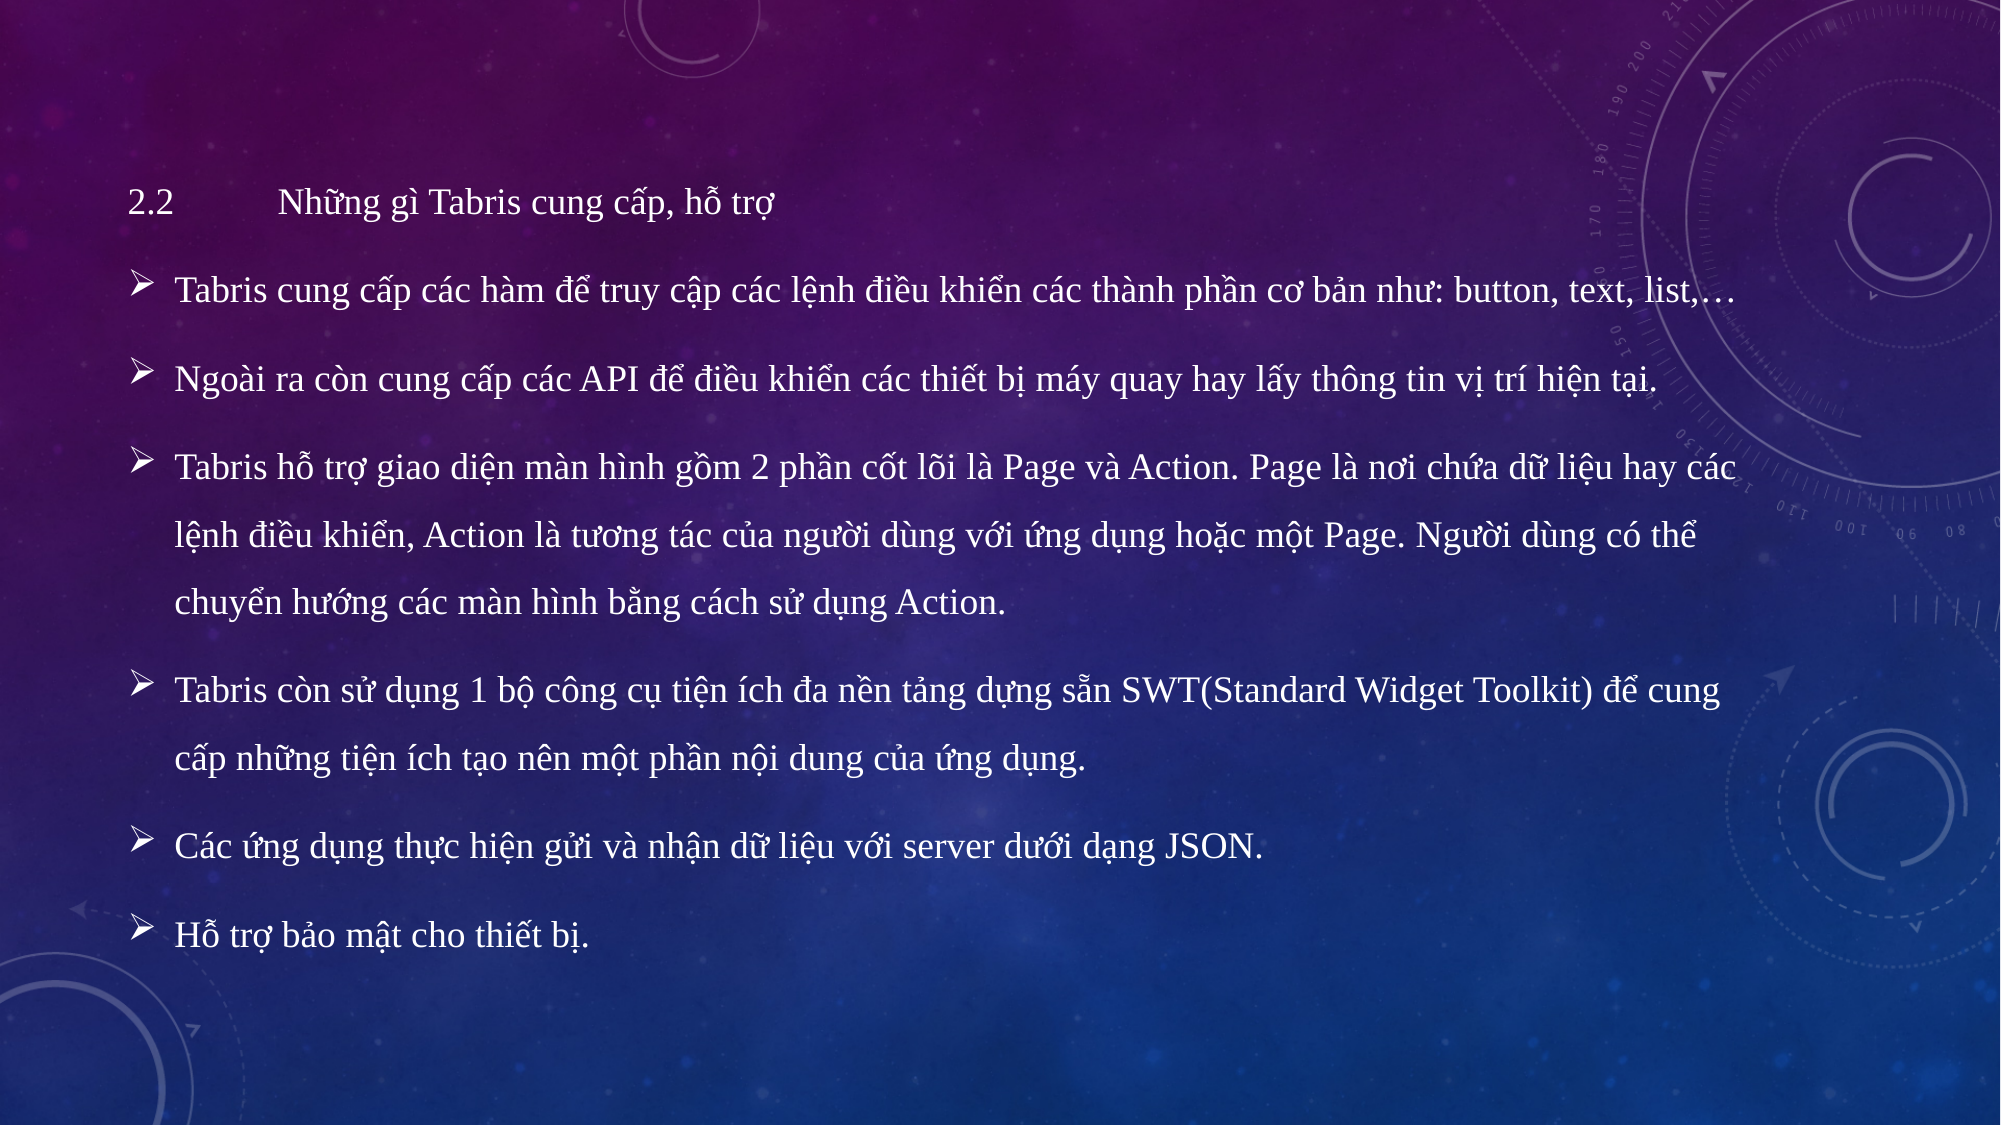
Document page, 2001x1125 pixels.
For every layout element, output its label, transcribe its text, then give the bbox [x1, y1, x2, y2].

list 2.2 Những gì Tabris cung cấp, hỗ trợ Tabris cung cấp các hàm để truy cập các lệnh điều khiển các thành phần cơ bản như: button, text, list,… Ngoài ra còn cung cấp các API để điều khiển các thiết bị máy quay hay lấy thông tin vị trí hiện tại. Tabris hỗ trợ giao diện màn hình gồm 2 phần cốt lõi là Page và Action. Page là nơi chứa dữ liệu hay các lệnh điều khiển, Action là tương tác của người dùng với ứng dụng hoặc một Page. Người dùng có thể chuyển hướng các màn hình bằng cách sử dụng Action. Tabris còn sử dụng 1 bộ công cụ tiện ích đa nền tảng dựng sẵn SWT(Standard Widget Toolkit) để cung cấp những tiện ích tạo nên một phần nội dung của ứng dụng. Các ứng dụng thực hiện gửi và nhận dữ liệu với server dưới dạng JSON. Hỗ trợ bảo mật cho thiết bị. [112, 99, 1775, 1010]
picture [0, 0, 2001, 1125]
